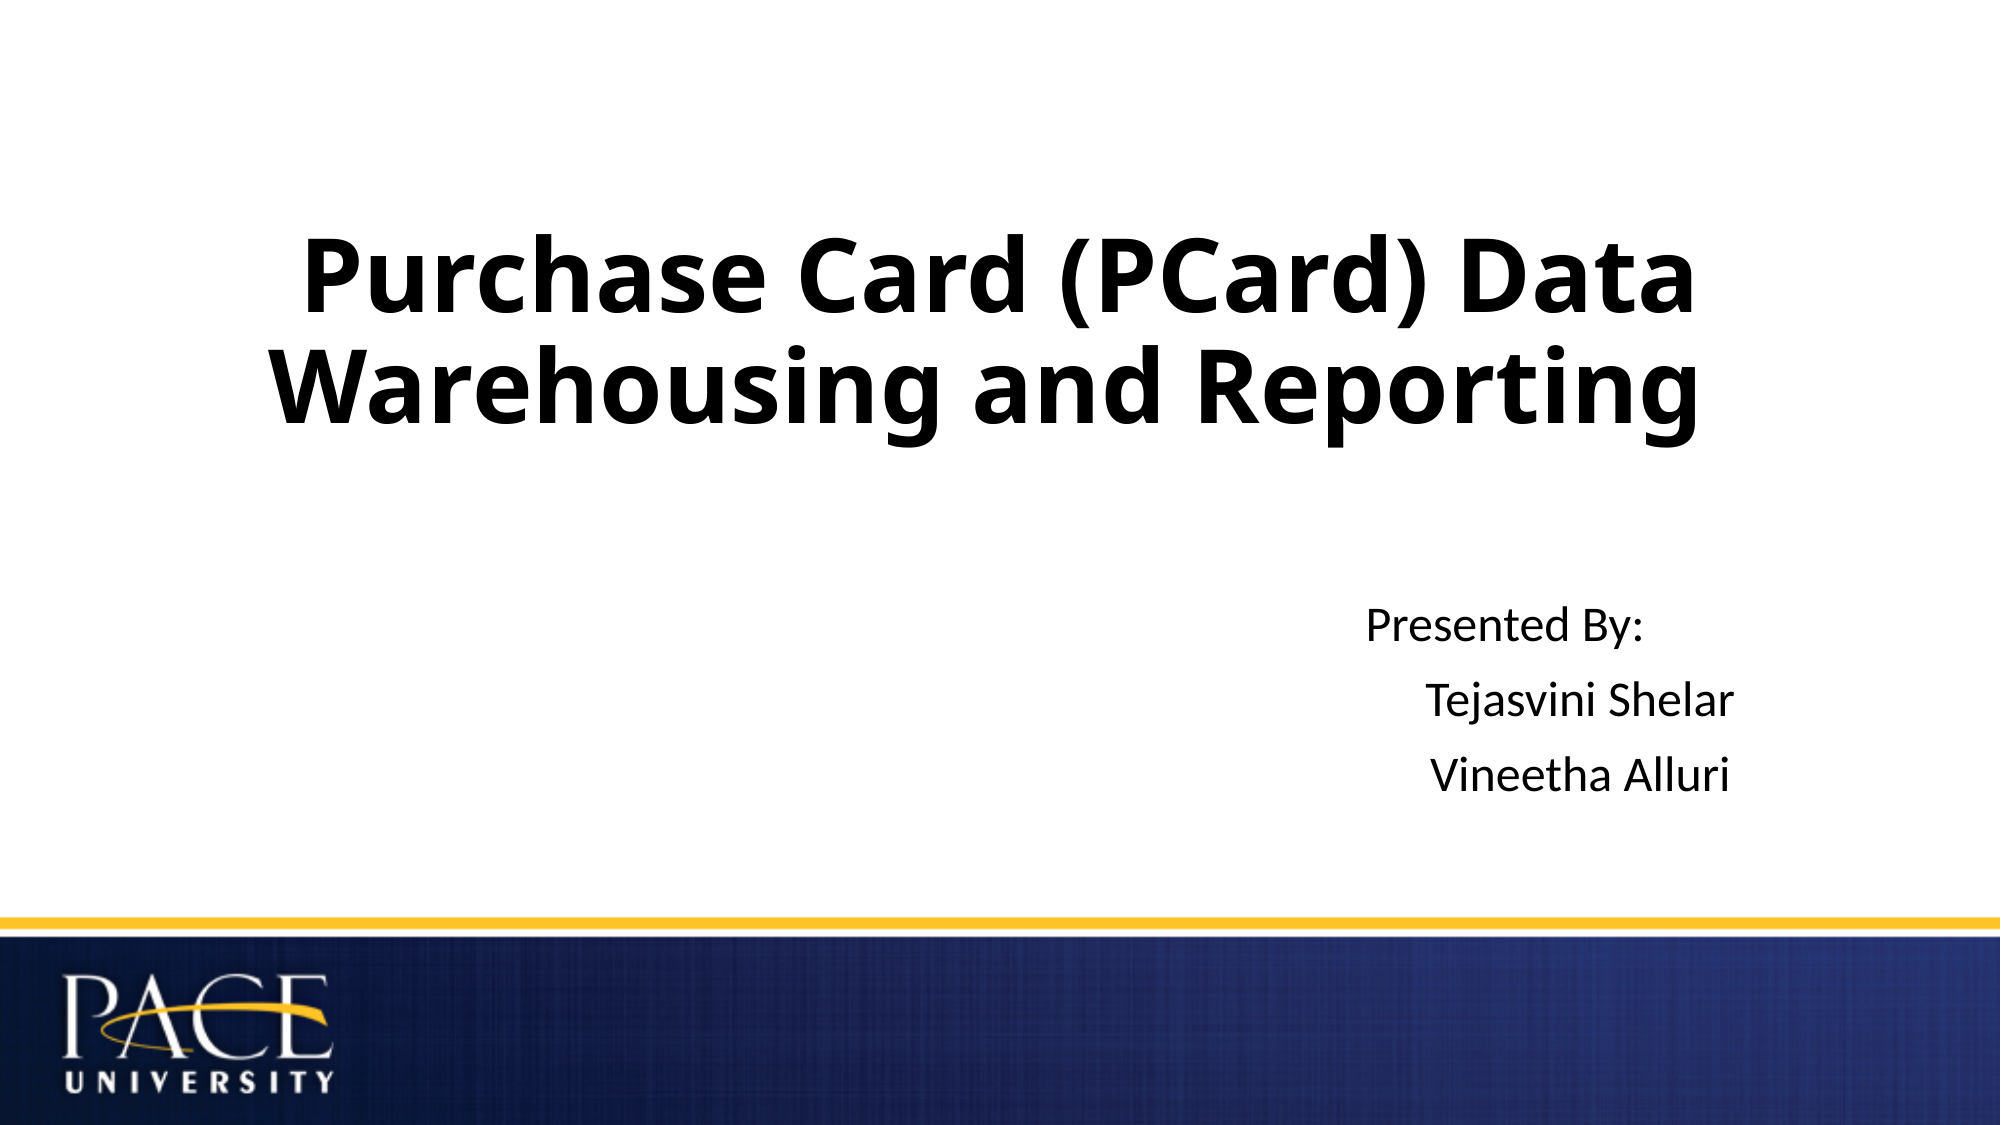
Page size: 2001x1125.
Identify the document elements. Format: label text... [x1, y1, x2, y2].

picture [0, 0, 2000, 1125]
title Purchase Card (PCard) Data Warehousing and Reporting [249, 184, 1750, 576]
subtitle Presented By: Tejasvini Shelar Vineetha Alluri [249, 590, 1861, 863]
